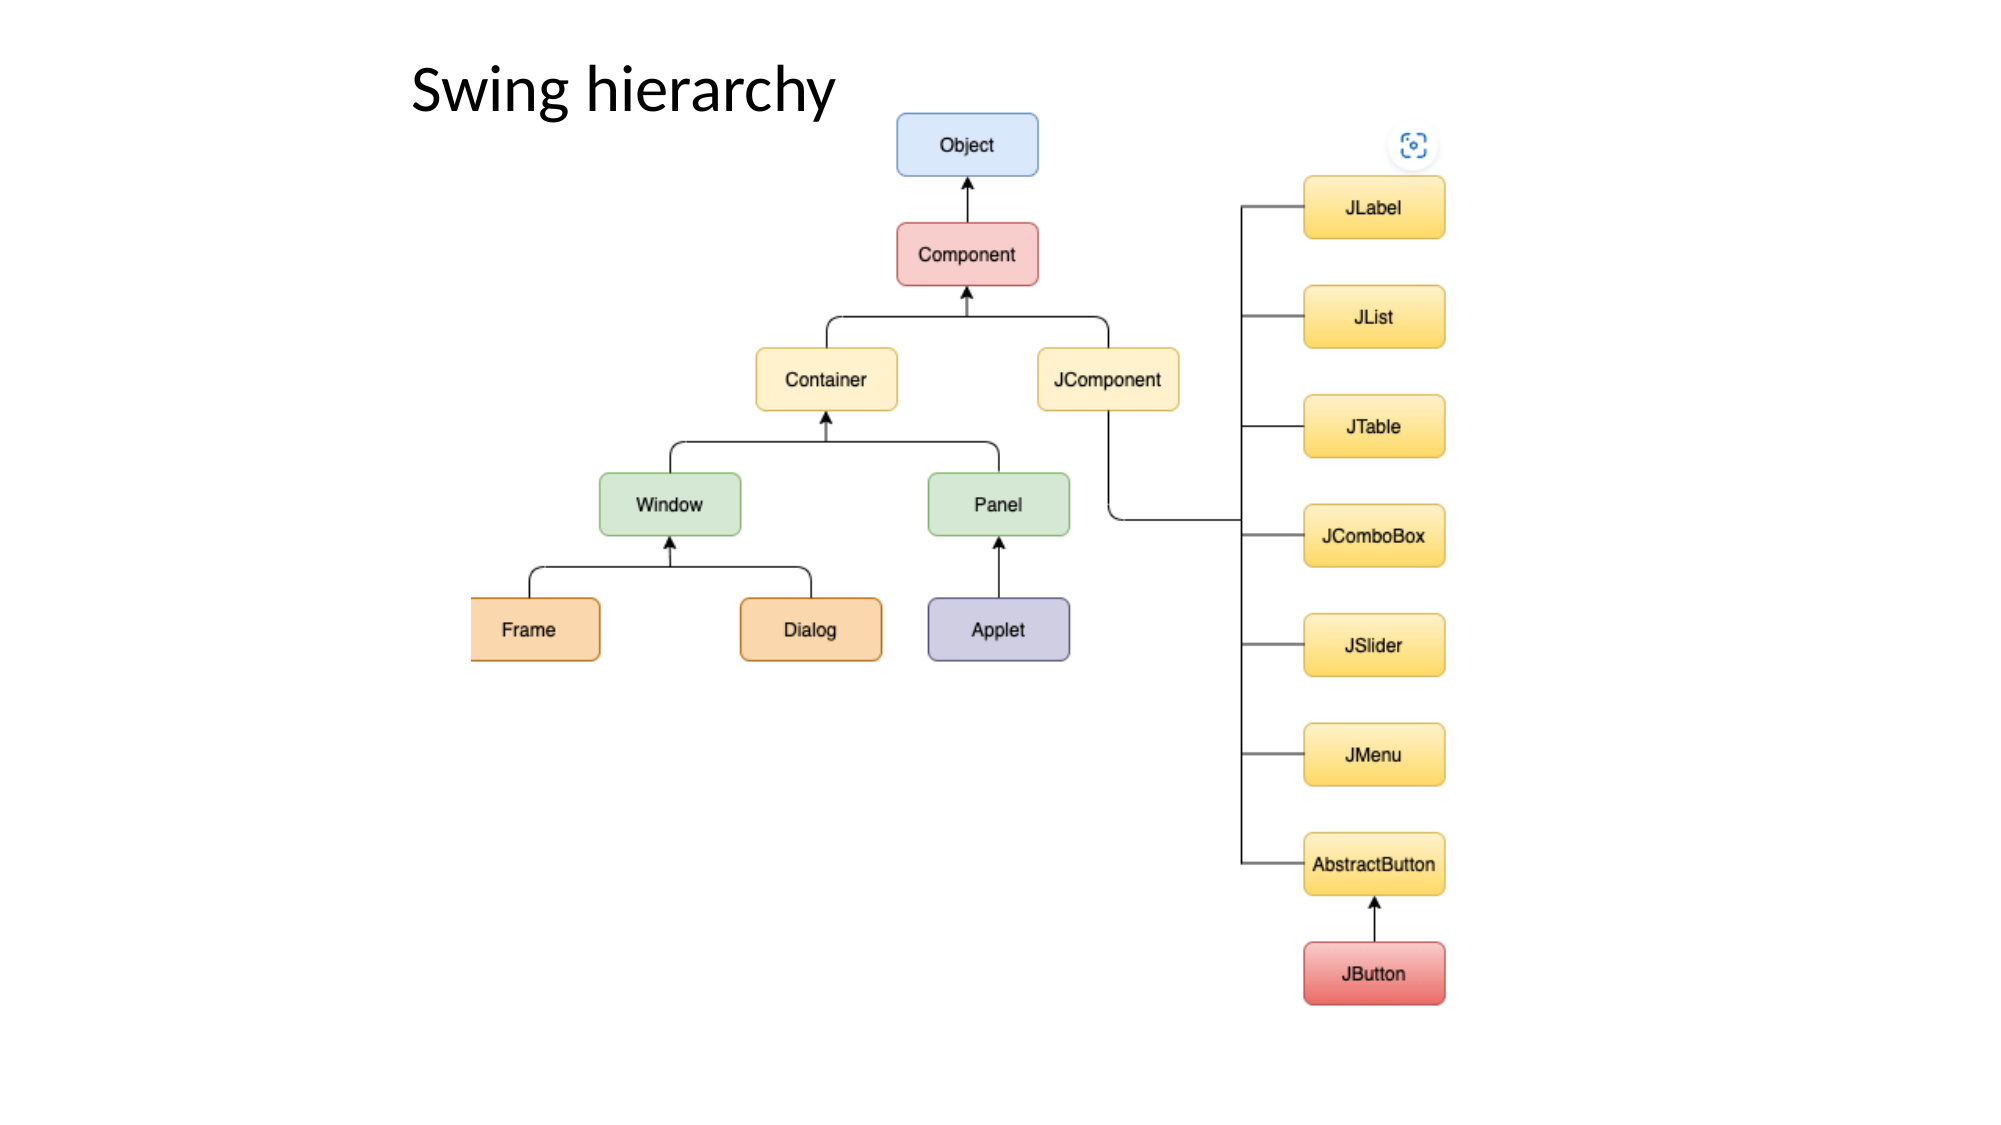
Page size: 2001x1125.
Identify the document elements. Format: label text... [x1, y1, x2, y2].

picture [471, 102, 1529, 1023]
text_box Swing hierarchy [396, 37, 949, 133]
